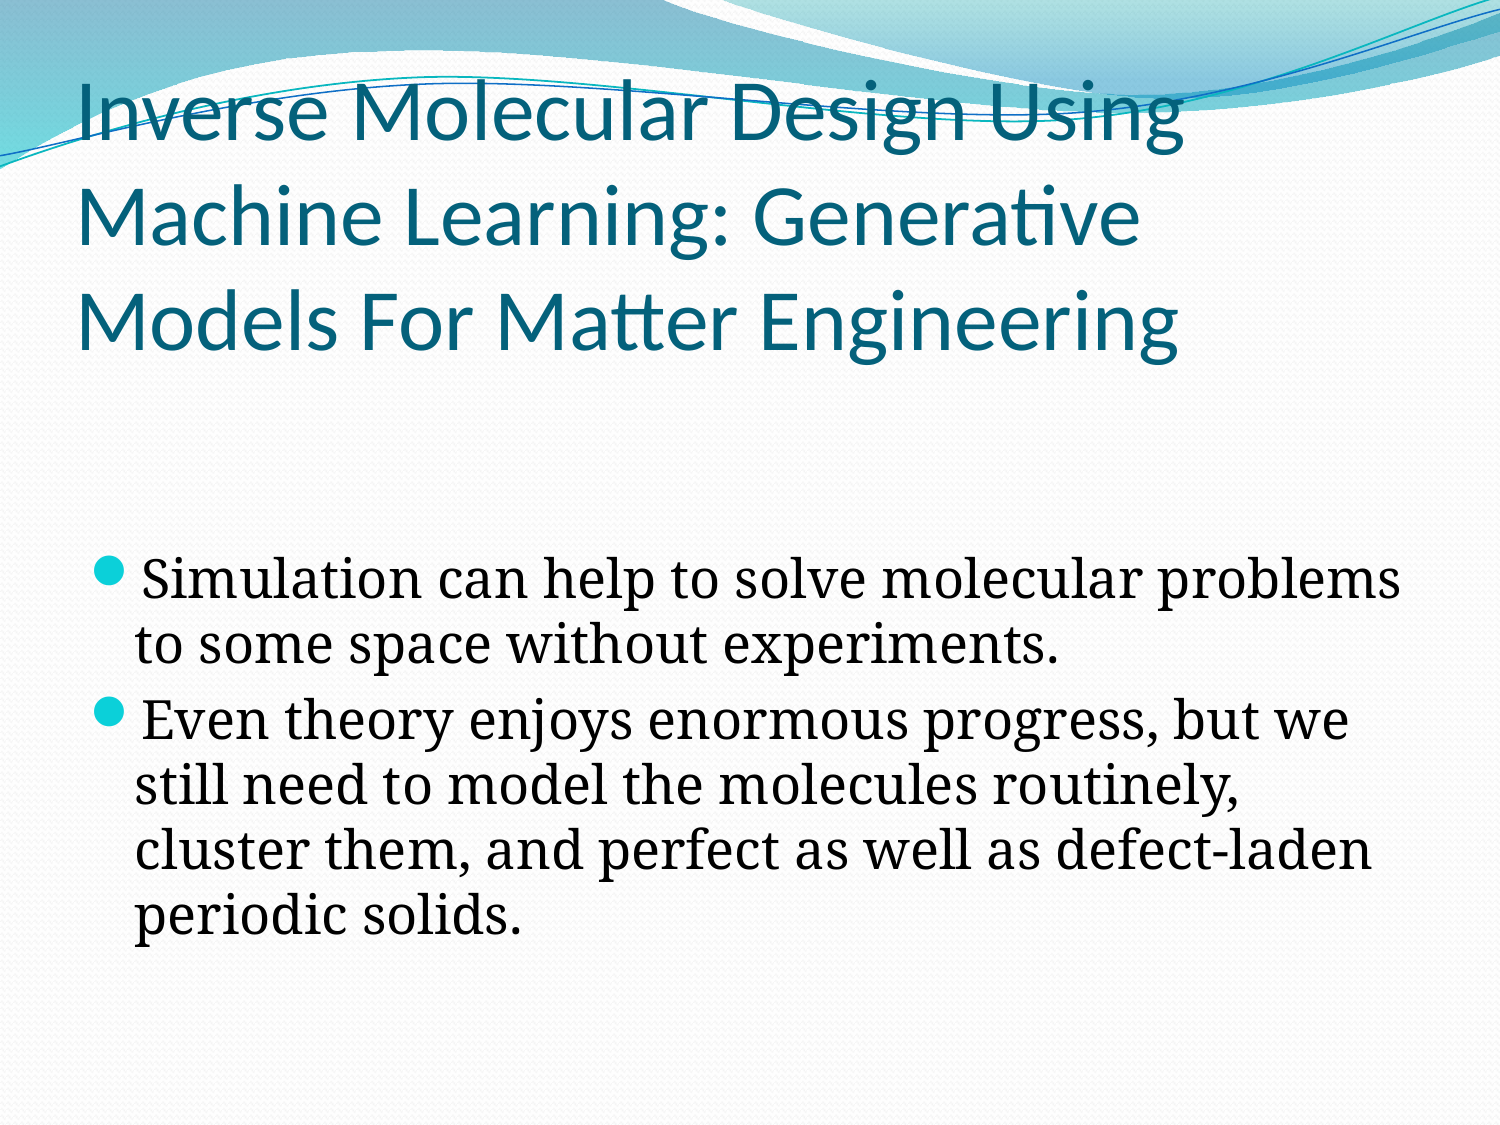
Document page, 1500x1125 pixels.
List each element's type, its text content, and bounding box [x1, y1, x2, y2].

title Inverse Molecular Design Using Machine Learning: Generative Models For Matter Engineering [75, 45, 1425, 475]
list Simulation can help to solve molecular problems to some space without experiments. Even theory enjoys enormous progress, but we still need to model the molecules routinely, cluster them, and perfect as well as defect-laden periodic solids. [75, 537, 1425, 1005]
